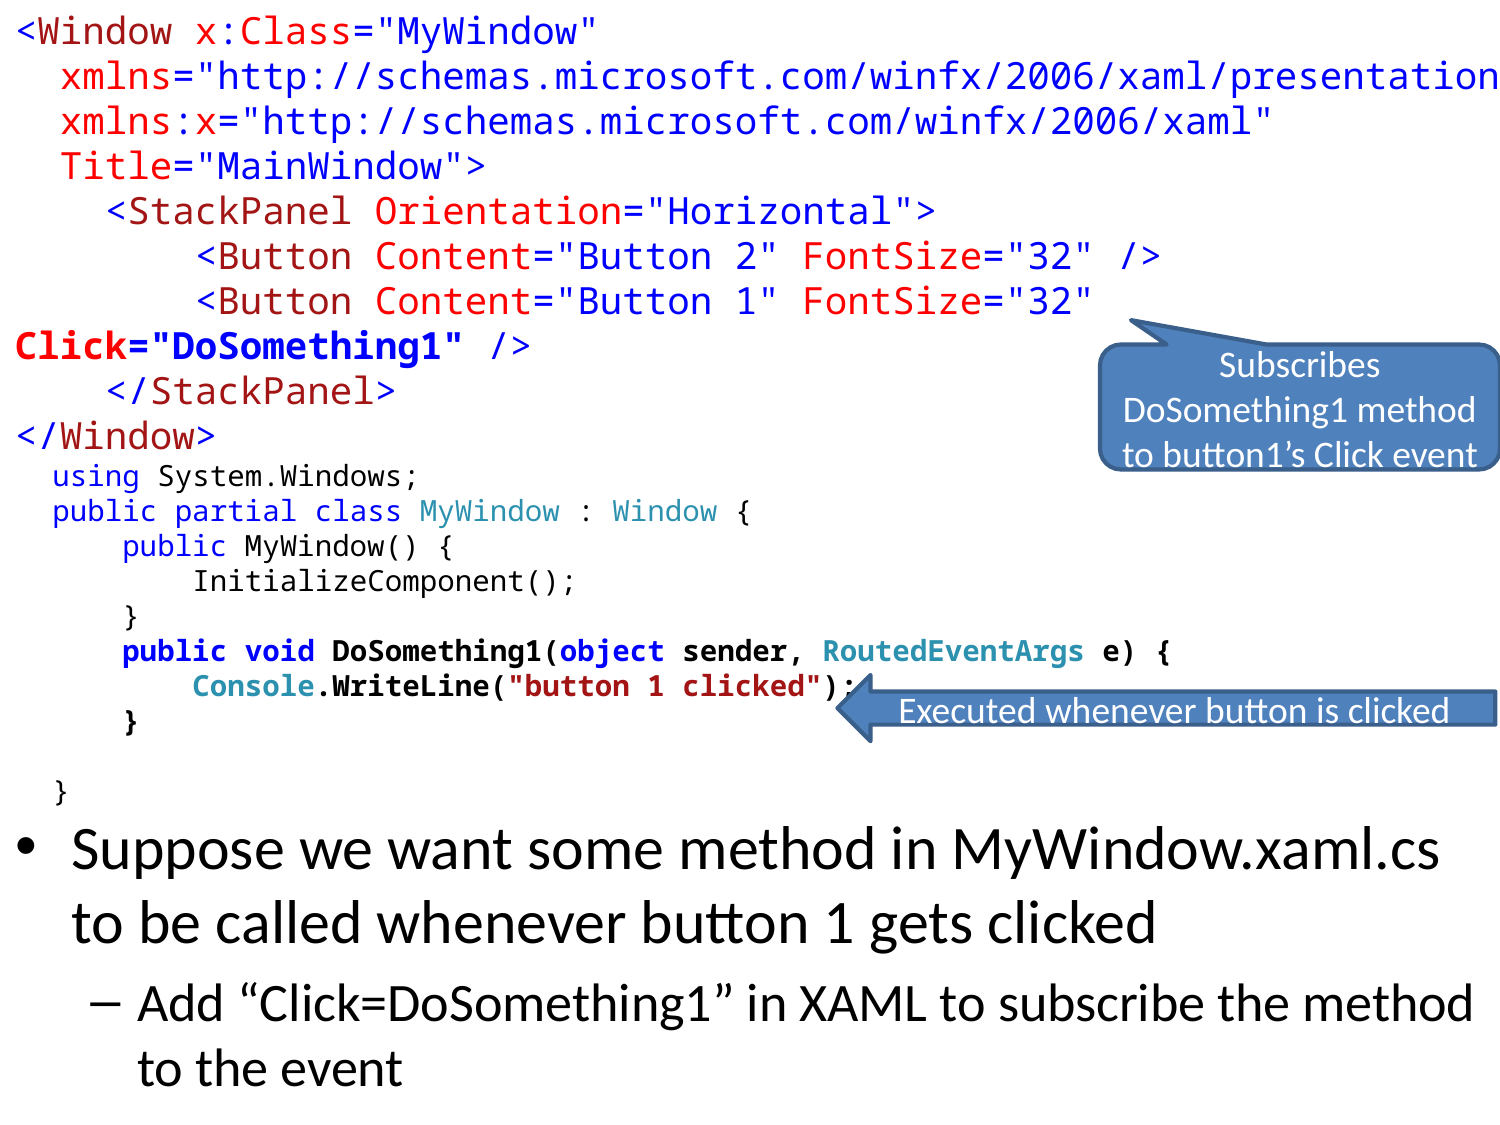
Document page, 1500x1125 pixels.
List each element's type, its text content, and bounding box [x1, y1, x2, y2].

text_box <Window x:Class="MyWindow" xmlns="http://schemas.microsoft.com/winfx/2006/xaml/presentation" xmlns:x="http://schemas.microsoft.com/winfx/2006/xaml" Title="MainWindow"> <StackPanel Orientation="Horizontal"> <Button Content="Button 2" FontSize="32" /> <Button Content="Button 1" FontSize="32" Click="DoSomething1" /> </StackPanel> </Window> [0, 0, 1500, 510]
text_box Subscribes DoSomething1 method to button1’s Click event [1097, 318, 1500, 472]
text_box using System.Windows; public partial class MyWindow : Window { public MyWindow() { InitializeComponent(); } public void DoSomething1(object sender, RoutedEventArgs e) { Console.WriteLine("button 1 clicked"); } } [37, 449, 1188, 800]
list Suppose we want some method in MyWindow.xaml.cs to be called whenever button 1 gets clicked Add “Click=DoSomething1” in XAML to subscribe the method to the event [0, 800, 1500, 1125]
text_box Executed whenever button is clicked [835, 673, 1498, 744]
